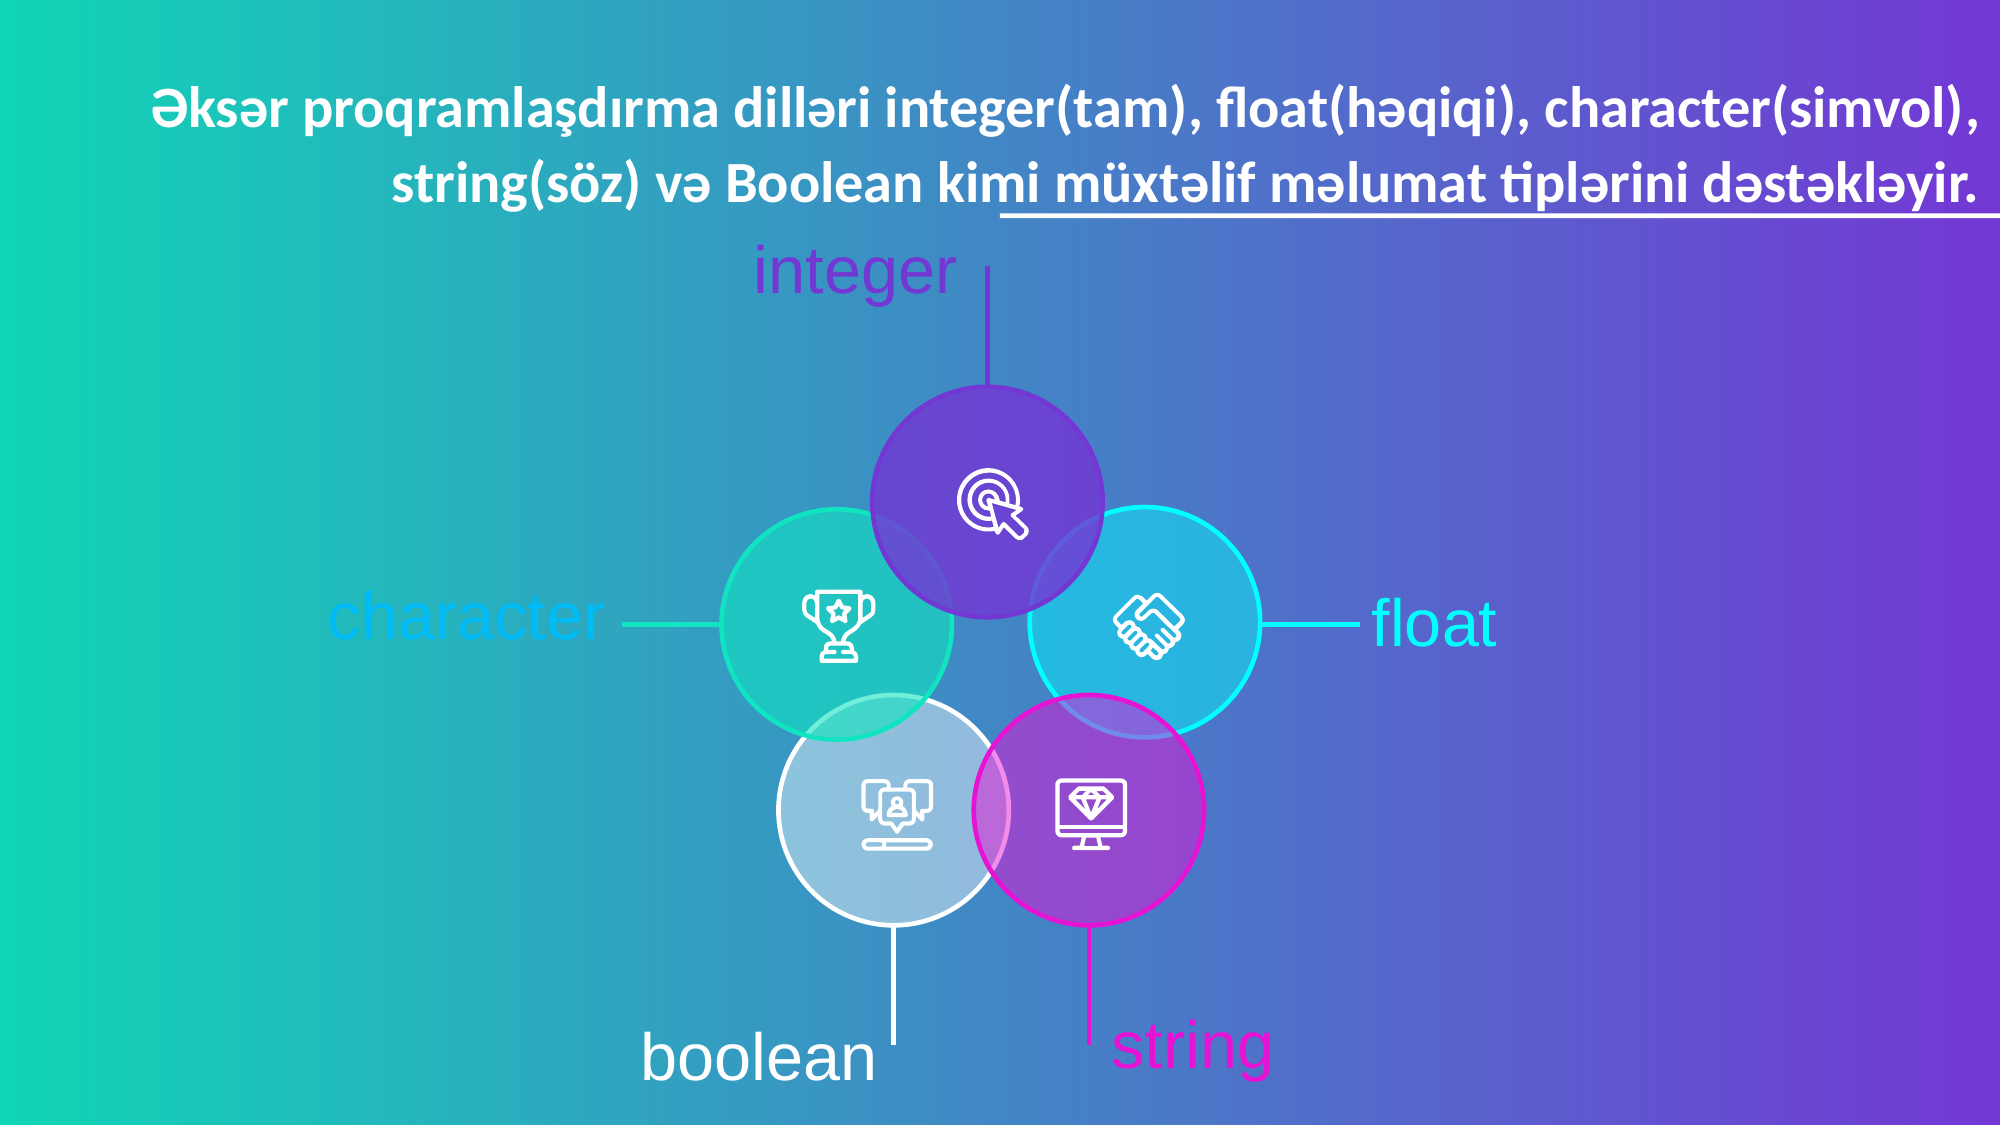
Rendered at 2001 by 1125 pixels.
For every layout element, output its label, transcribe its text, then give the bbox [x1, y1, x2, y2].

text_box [621, 265, 1360, 1045]
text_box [801, 589, 876, 664]
text_box character [327, 571, 616, 676]
title Əksər proqramlaşdırma dilləri integer(tam), float(həqiqi), character(simvol), string(söz) və Boolean kimi müxtəlif məlumat tiplərini dəstəkləyir. [22, 0, 2000, 305]
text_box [1054, 778, 1128, 851]
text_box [861, 778, 934, 851]
text_box float [1371, 579, 1958, 683]
text_box integer [753, 225, 1225, 263]
text_box string [1111, 1000, 1884, 1105]
text_box boolean [223, 1012, 878, 1125]
